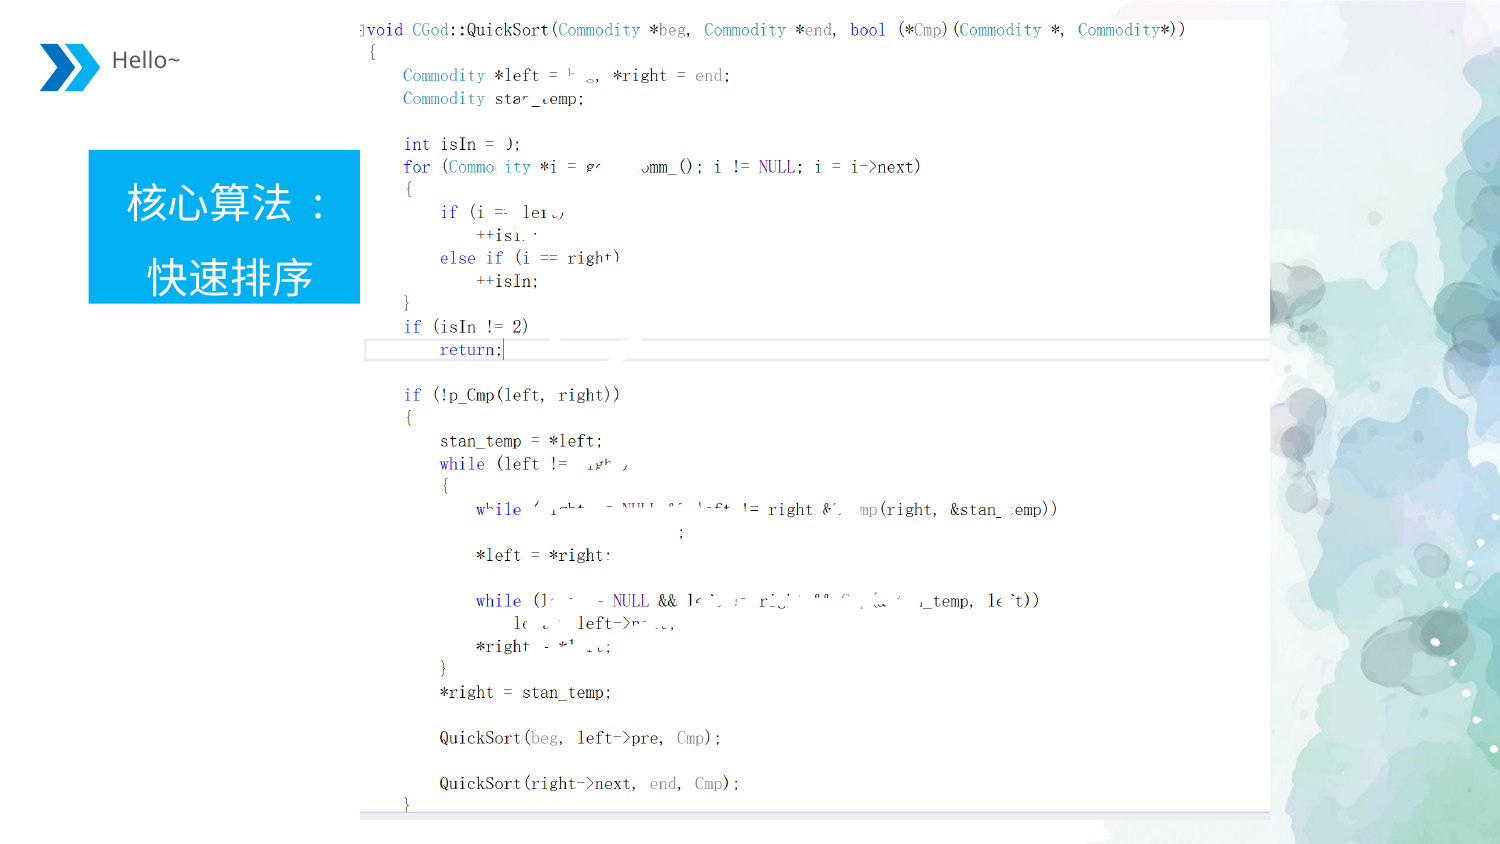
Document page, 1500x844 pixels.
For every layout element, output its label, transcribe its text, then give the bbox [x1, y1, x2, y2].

text_box 核心算法 : 快速排序 [86, 148, 354, 306]
picture [0, 0, 1500, 844]
